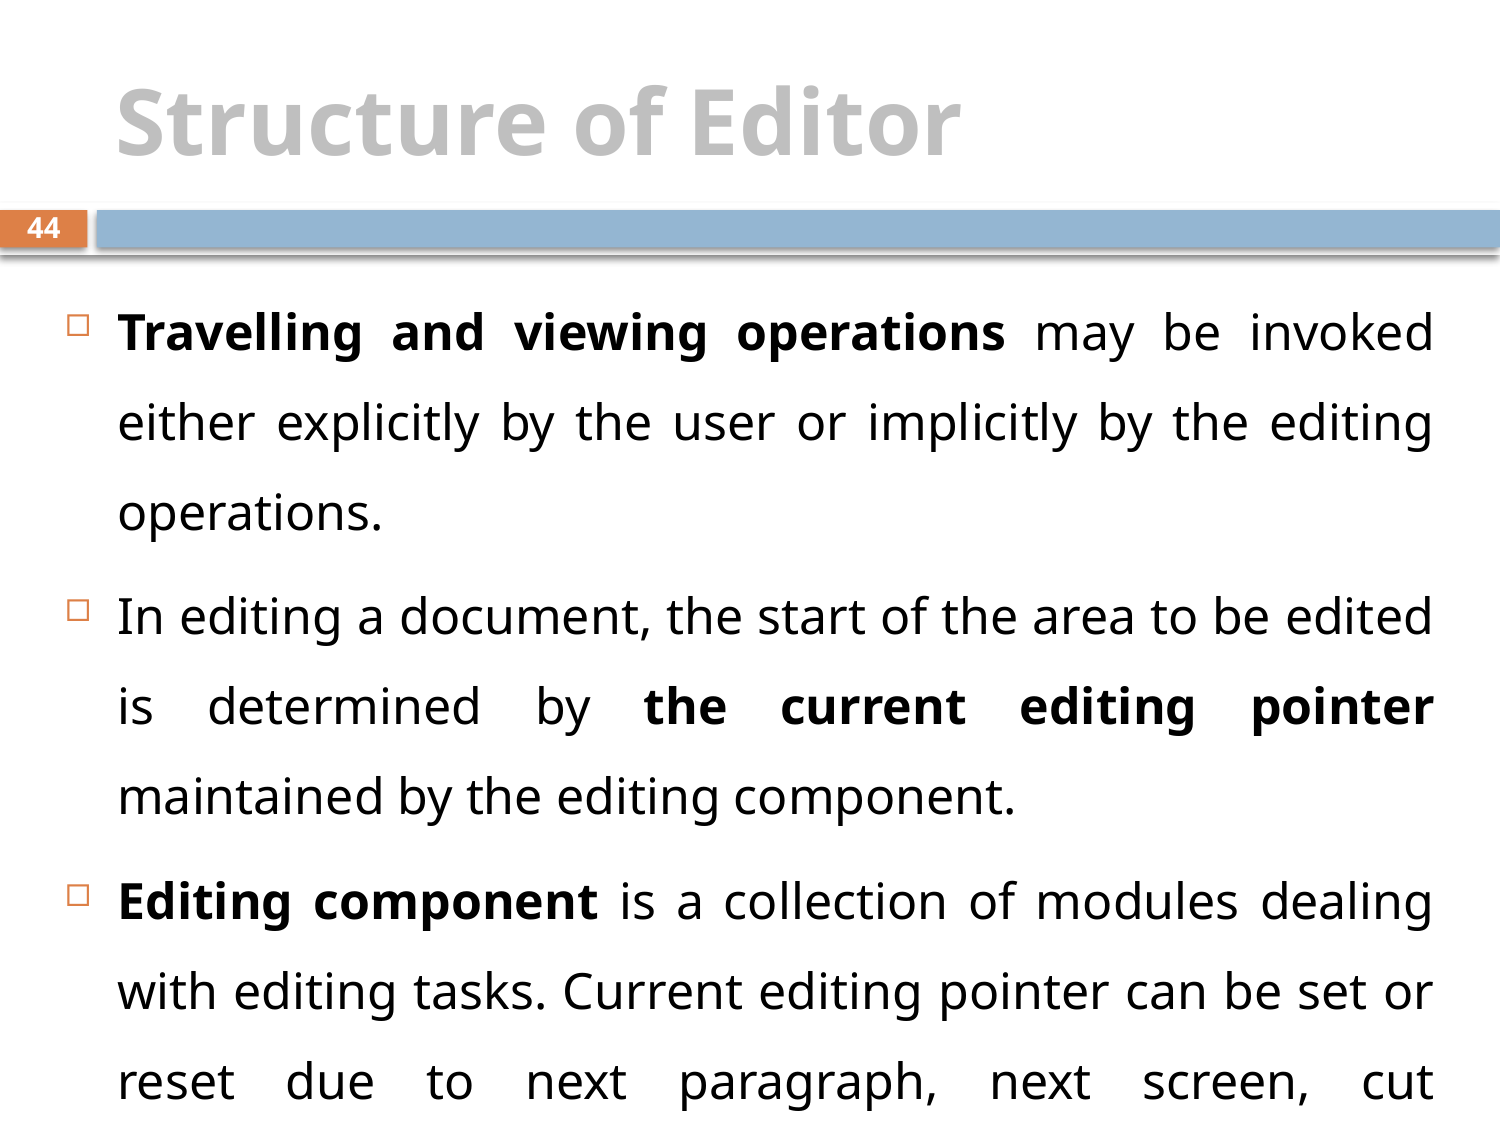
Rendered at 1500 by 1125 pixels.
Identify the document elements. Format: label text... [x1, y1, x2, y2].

slide_number 44 [0, 208, 88, 249]
list Travelling and viewing operations may be invoked either explicitly by the user or implicitly by the editing operations. In editing a document, the start of the area to be edited is determined by the current editing pointer maintained by the editing component. Editing component is a collection of modules dealing with editing tasks. Current editing pointer can be set or reset due to next paragraph, next screen, cut paragraph, paste paragraph etc. [50, 262, 1450, 1088]
title Structure of Editor [100, 37, 1438, 200]
